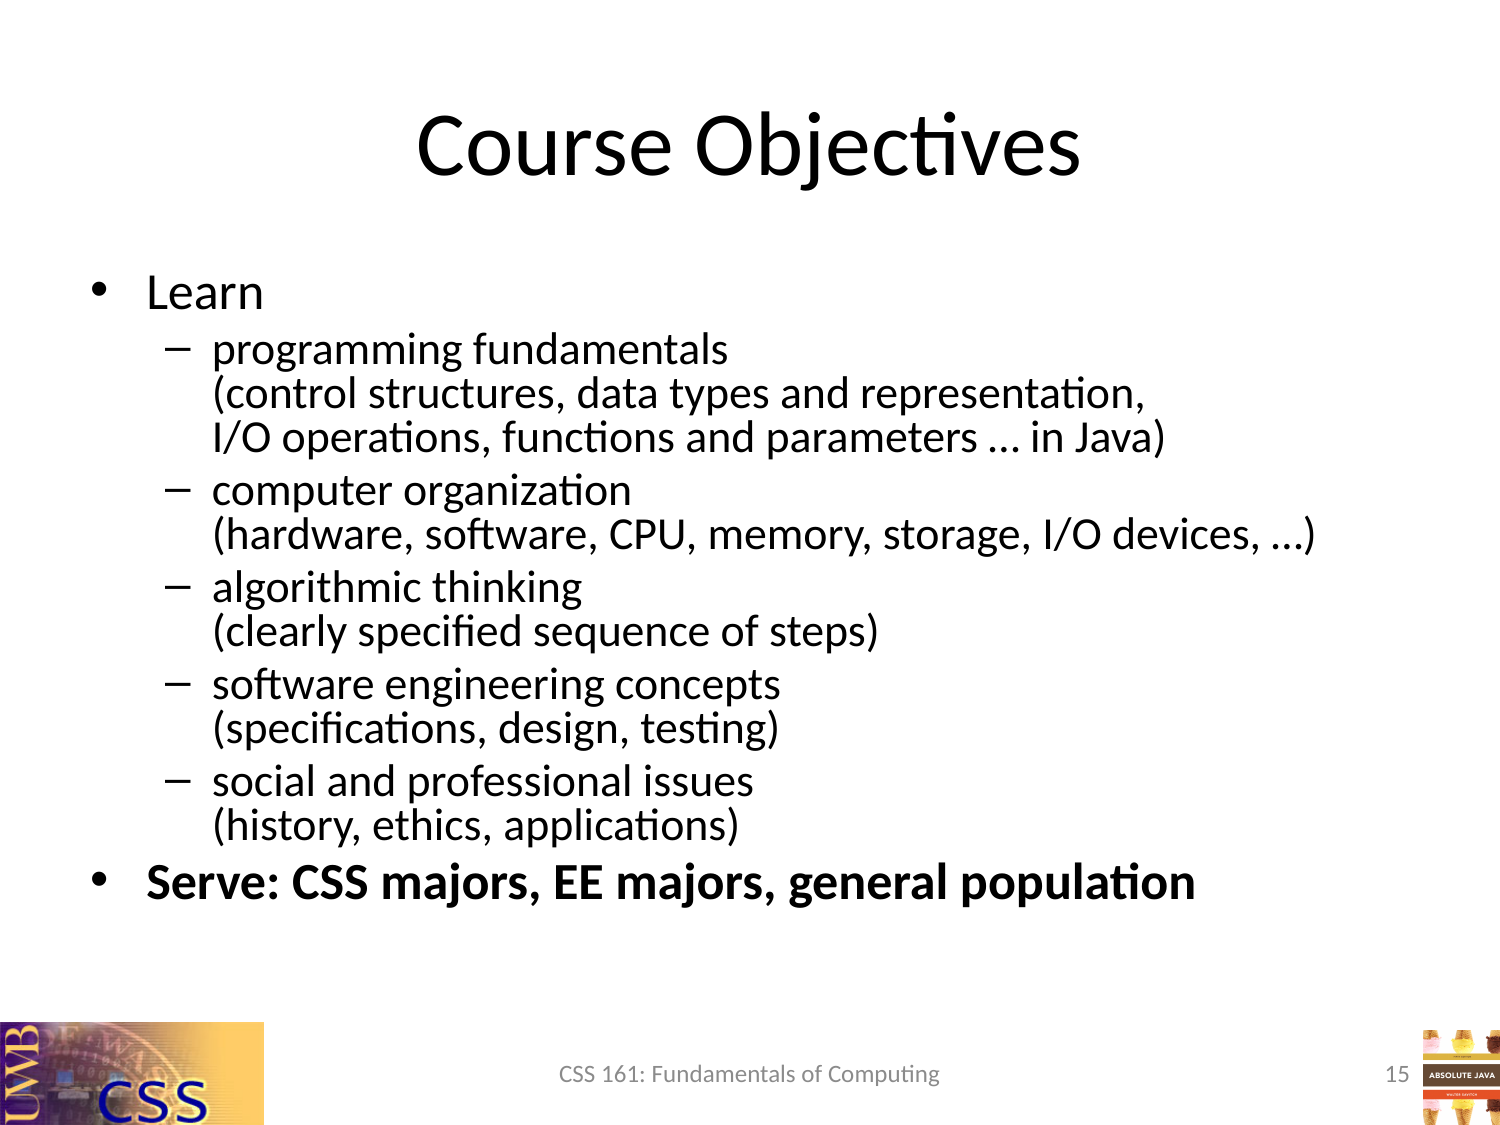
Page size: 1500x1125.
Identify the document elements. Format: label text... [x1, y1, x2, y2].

slide_number 15 [1074, 1042, 1425, 1103]
picture [0, 1022, 264, 1125]
list Learn programming fundamentals (control structures, data types and representation, I/O operations, functions and parameters … in Java) computer organization (hardware, software, CPU, memory, storage, I/O devices, …) algorithmic thinking (clearly specified sequence of steps) software engineering concepts (specifications, design, testing) social and professional issues (history, ethics, applications) Serve: CSS majors, EE majors, general population [75, 262, 1425, 1005]
picture [1423, 1030, 1500, 1125]
footer CSS 161: Fundamentals of Computing [512, 1042, 988, 1103]
title Course Objectives [75, 45, 1425, 233]
